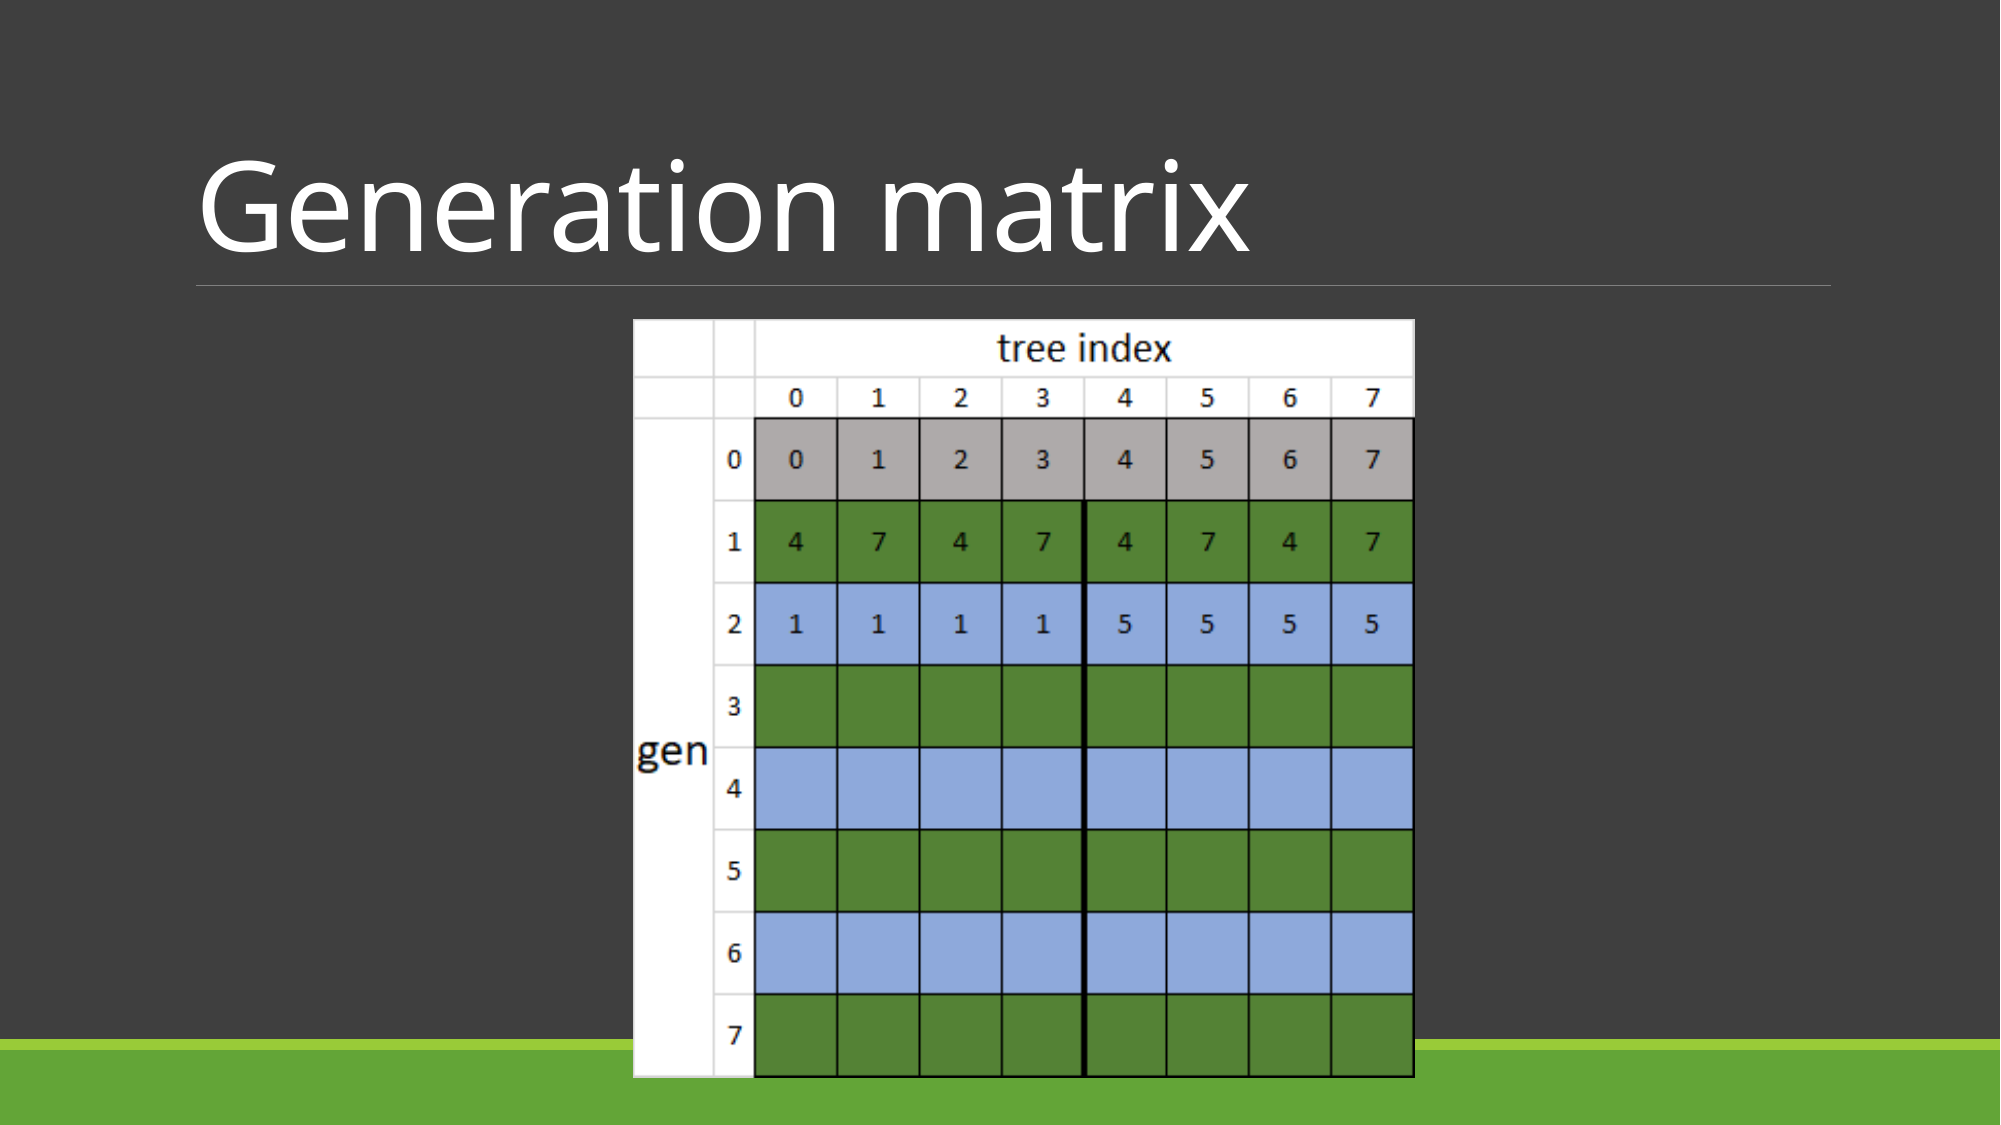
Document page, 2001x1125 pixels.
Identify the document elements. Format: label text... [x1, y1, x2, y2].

picture [633, 319, 1416, 1079]
title Generation matrix [180, 47, 1830, 285]
